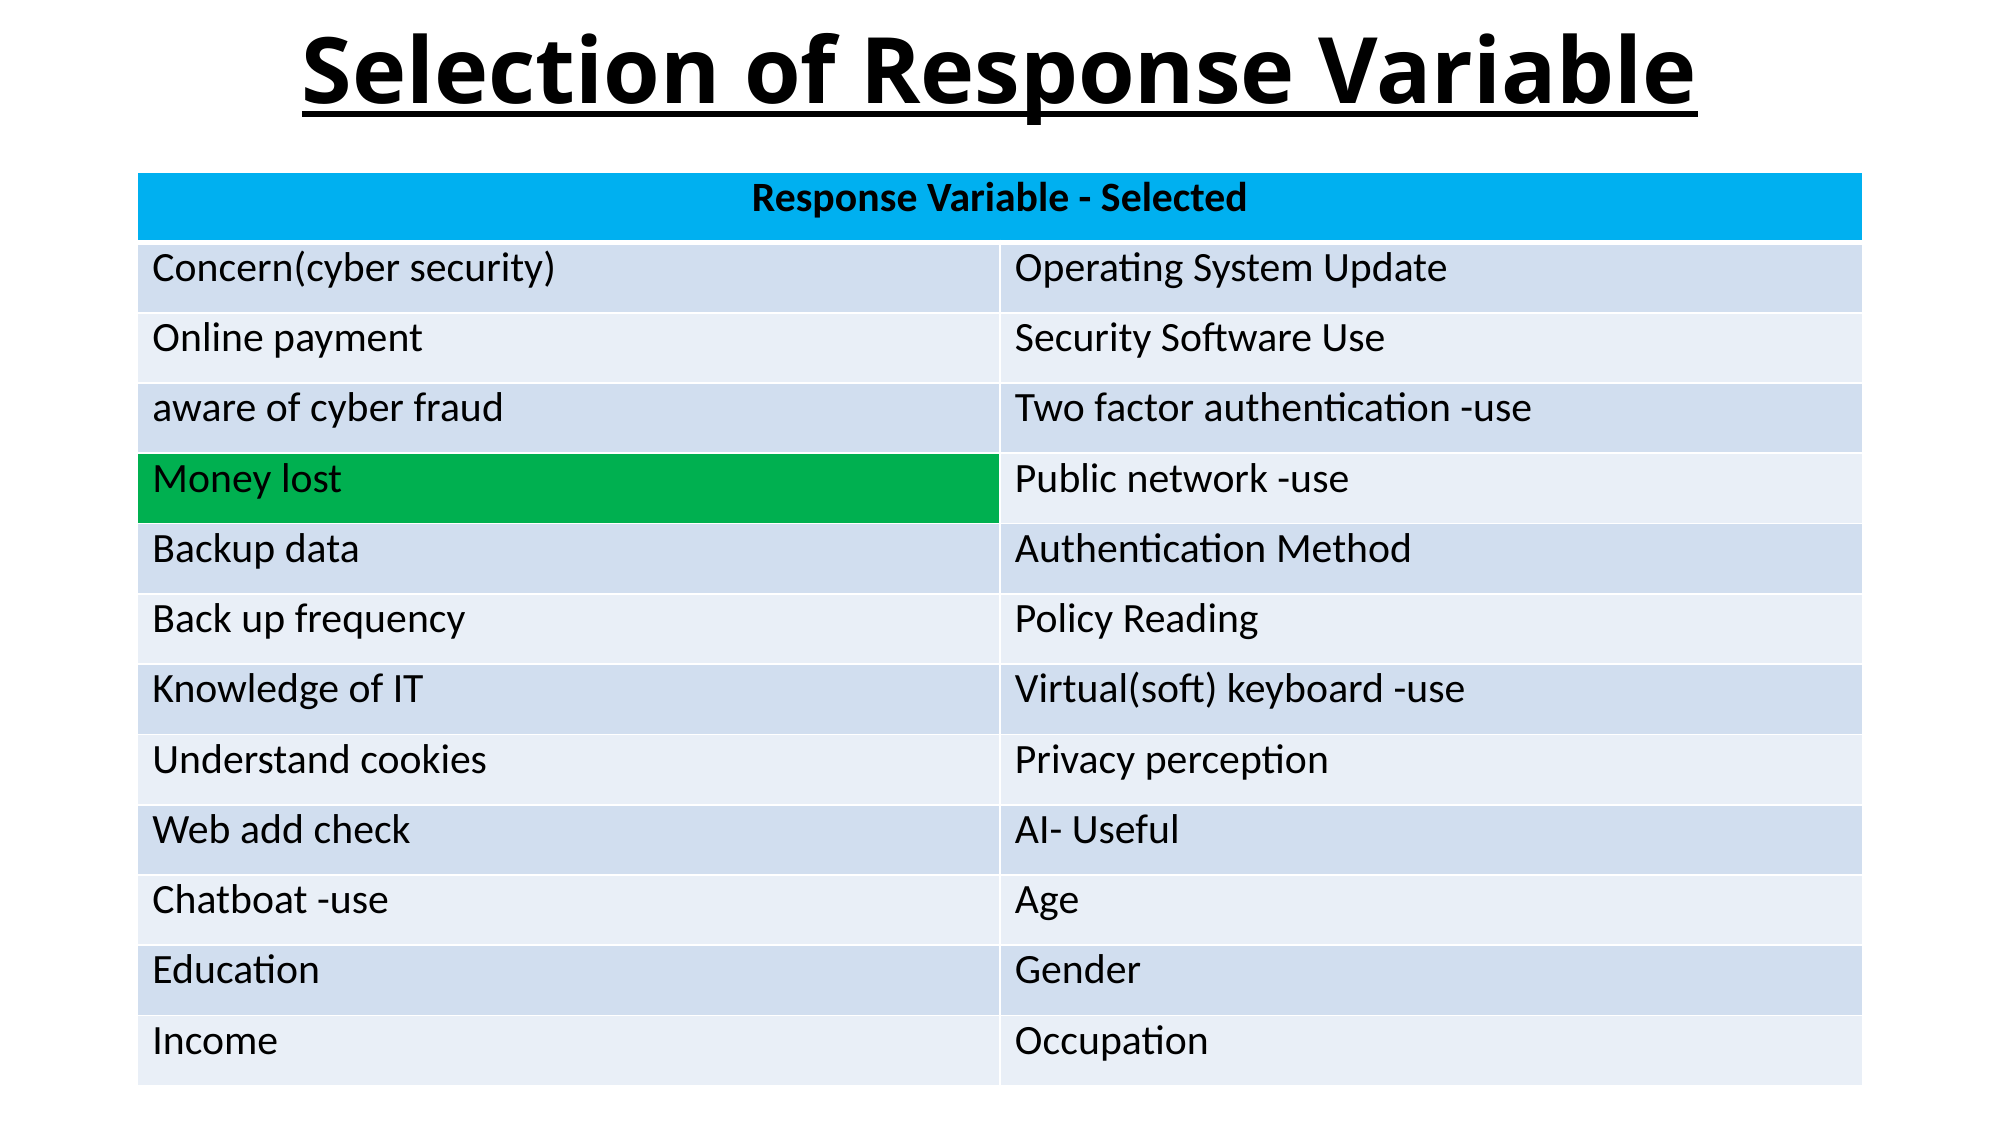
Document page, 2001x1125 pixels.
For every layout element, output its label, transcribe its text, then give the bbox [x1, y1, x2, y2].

table_cell Public network -use [1001, 454, 1862, 523]
table_cell Knowledge of IT [138, 665, 999, 734]
table_cell Education [138, 946, 999, 1015]
table_cell Age [1001, 876, 1862, 944]
table_cell Understand cookies [138, 735, 999, 804]
table_cell Gender [1001, 946, 1862, 1015]
table_cell Chatboat -use [138, 876, 999, 944]
table_cell Security Software Use [1001, 314, 1862, 382]
table_cell Privacy perception [1001, 735, 1862, 804]
table_cell Operating System Update [1001, 245, 1862, 312]
table_cell Authentication Method [1001, 524, 1862, 593]
table_cell AI- Useful [1001, 806, 1862, 874]
table_cell Web add check [138, 806, 999, 874]
table_cell Policy Reading [1001, 595, 1862, 663]
table_cell Money lost [138, 454, 999, 523]
table_cell Income [138, 1016, 999, 1085]
table_cell Online payment [138, 314, 999, 382]
table_cell aware of cyber fraud [138, 384, 999, 452]
table_header Response Variable - Selected [138, 173, 1862, 240]
title Selection of Response Variable [137, 0, 1863, 140]
table_cell Virtual(soft) keyboard -use [1001, 665, 1862, 734]
table_cell Occupation [1001, 1016, 1862, 1085]
table_cell Two factor authentication -use [1001, 384, 1862, 452]
table_cell Concern(cyber security) [138, 245, 999, 312]
table_cell Backup data [138, 524, 999, 593]
table_cell Back up frequency [138, 595, 999, 663]
